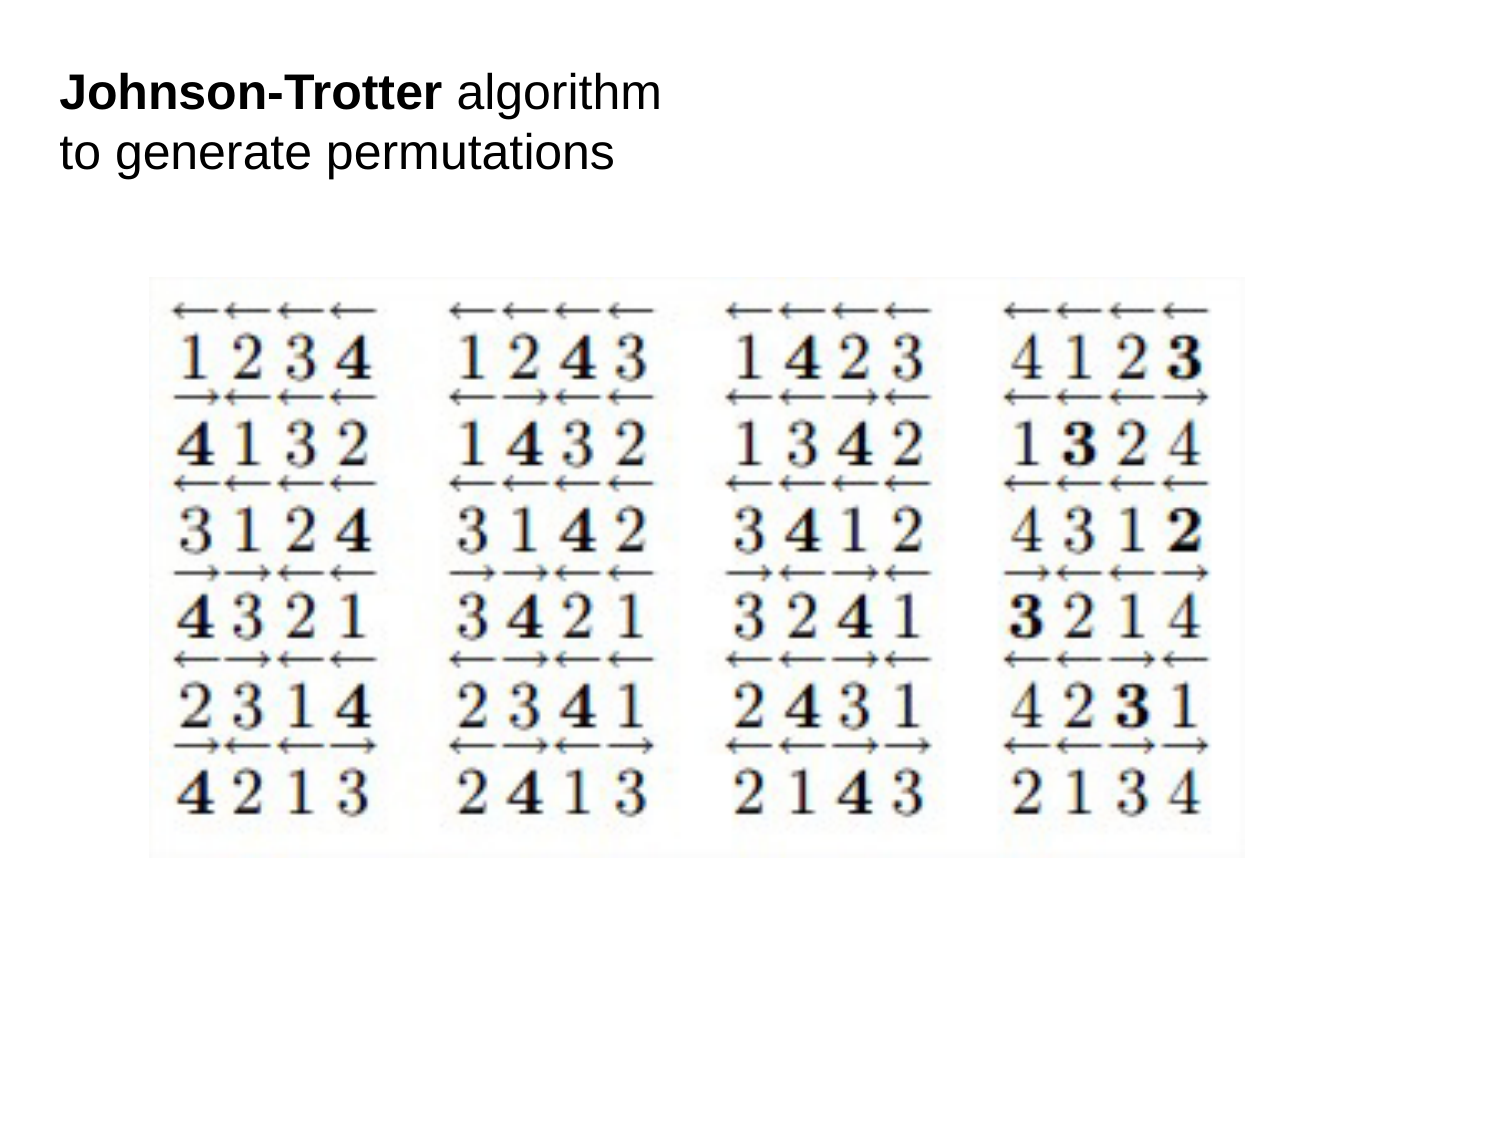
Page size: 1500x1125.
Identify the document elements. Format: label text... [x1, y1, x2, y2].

picture [148, 277, 1245, 859]
text_box Johnson-Trotter algorithm to generate permutations [44, 44, 1342, 224]
